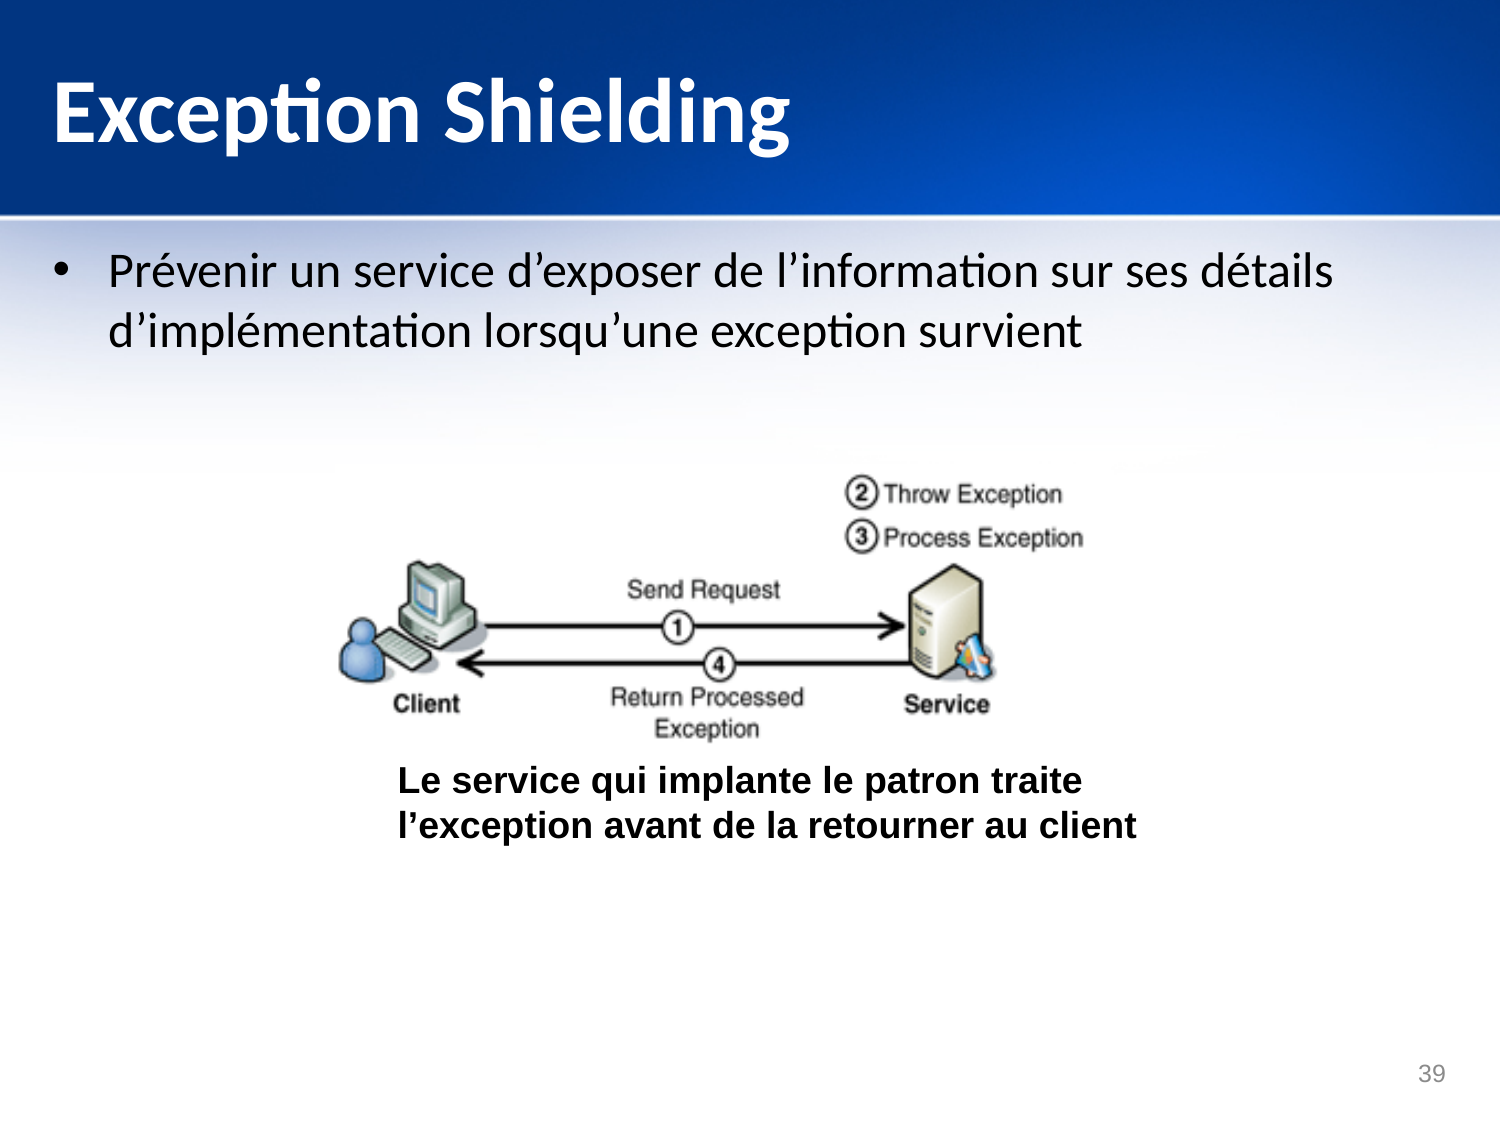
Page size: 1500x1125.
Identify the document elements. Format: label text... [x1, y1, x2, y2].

slide_number 39 [1111, 1042, 1462, 1103]
title Exception Shielding [37, 12, 1225, 200]
picture [0, 0, 1500, 1125]
text_box Le service qui implante le patron traite l’exception avant de la retourner au client [382, 748, 1234, 854]
list Prévenir un service d’exposer de l’information sur ses détails d’implémentation lorsqu’une exception survient [37, 230, 1463, 380]
